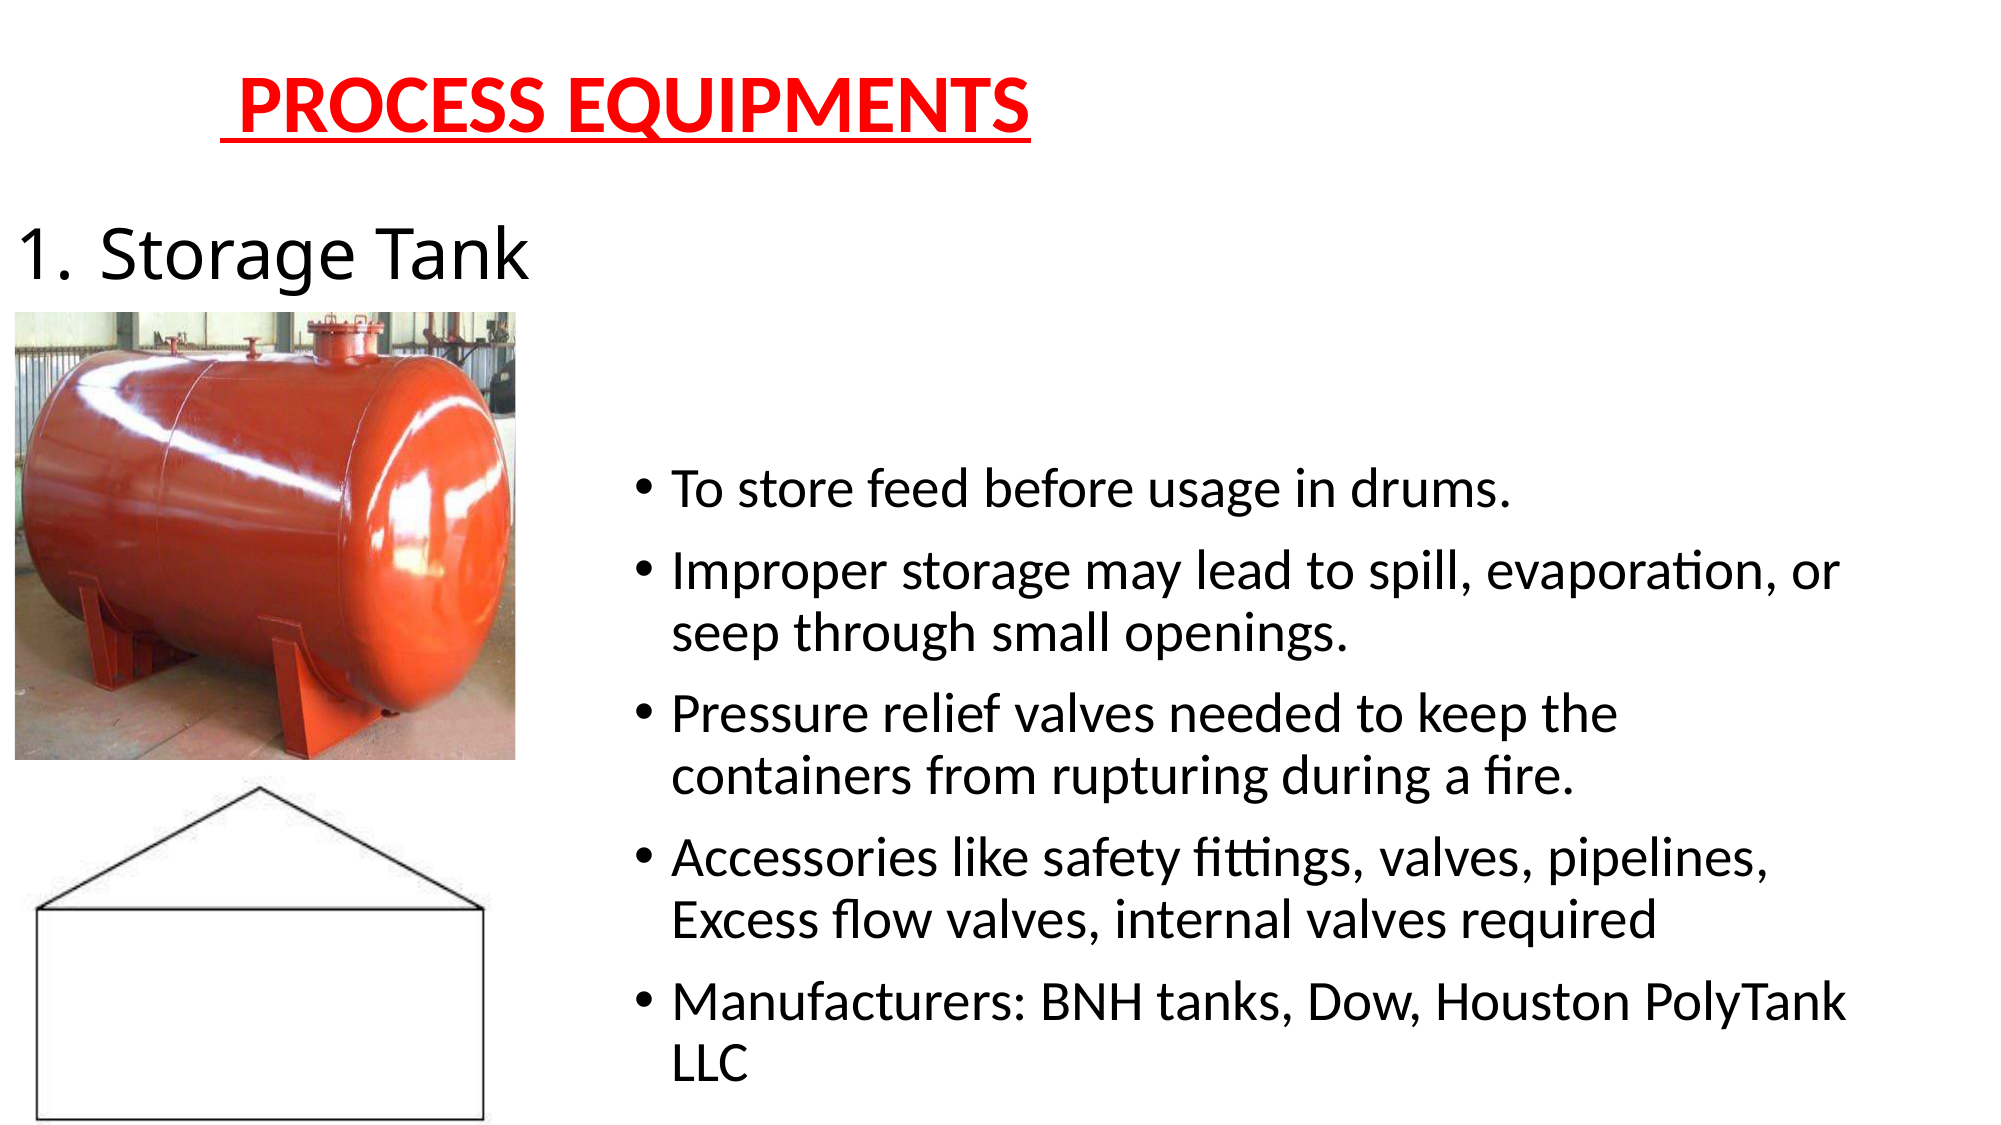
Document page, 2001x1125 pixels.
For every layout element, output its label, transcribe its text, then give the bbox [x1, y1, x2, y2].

picture [7, 312, 523, 1125]
text_box PROCESS EQUIPMENTS [205, 41, 1267, 157]
list To store feed before usage in drums. Improper storage may lead to spill, evaporation, or seep through small openings. Pressure relief valves needed to keep the containers from rupturing during a fire. Accessories like safety fittings, valves, pipelines, Excess flow valves, internal valves required Manufacturers: BNH tanks, Dow, Houston PolyTank LLC [619, 450, 1878, 1105]
title Storage Tank [0, 148, 1725, 366]
